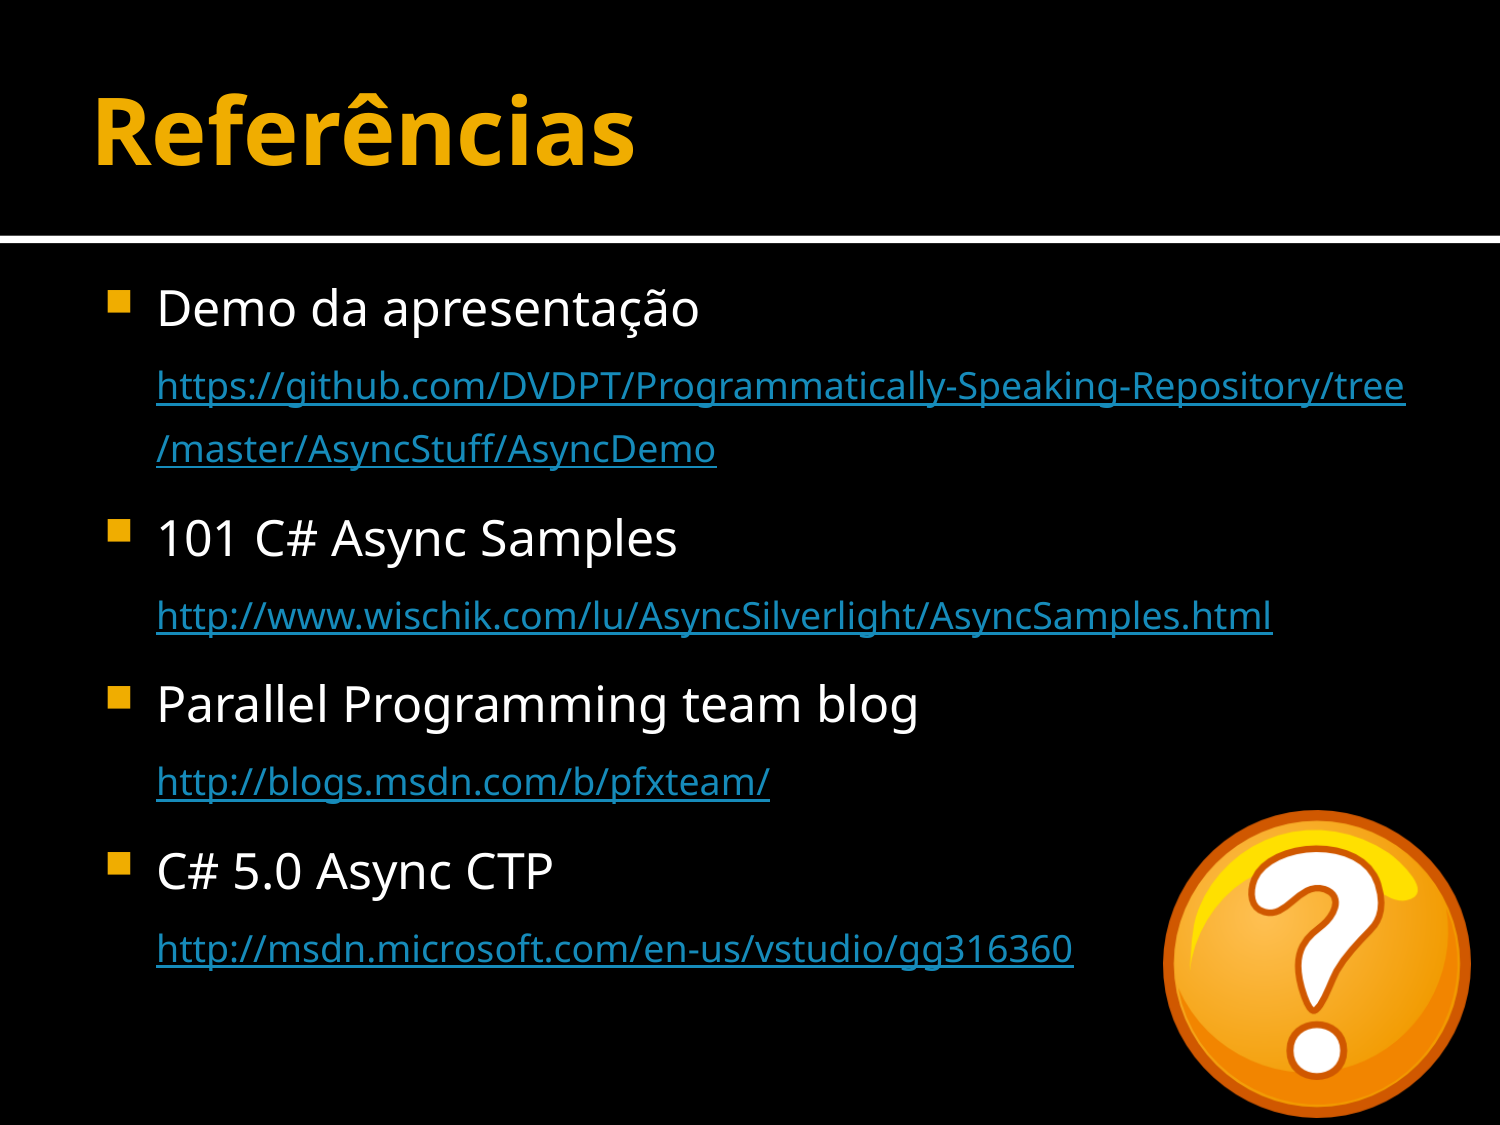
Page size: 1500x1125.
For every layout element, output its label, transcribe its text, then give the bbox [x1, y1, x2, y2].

picture [1163, 810, 1471, 1118]
list Demo da apresentação https://github.com/DVDPT/Programmatically-Speaking-Repository/tree/master/AsyncStuff/AsyncDemo 101 C# Async Samples http://www.wischik.com/lu/AsyncSilverlight/AsyncSamples.html Parallel Programming team blog http://blogs.msdn.com/b/pfxteam/ C# 5.0 Async CTP http://msdn.microsoft.com/en-us/vstudio/gg316360 [75, 231, 1425, 1071]
title Referências [75, 25, 1425, 231]
